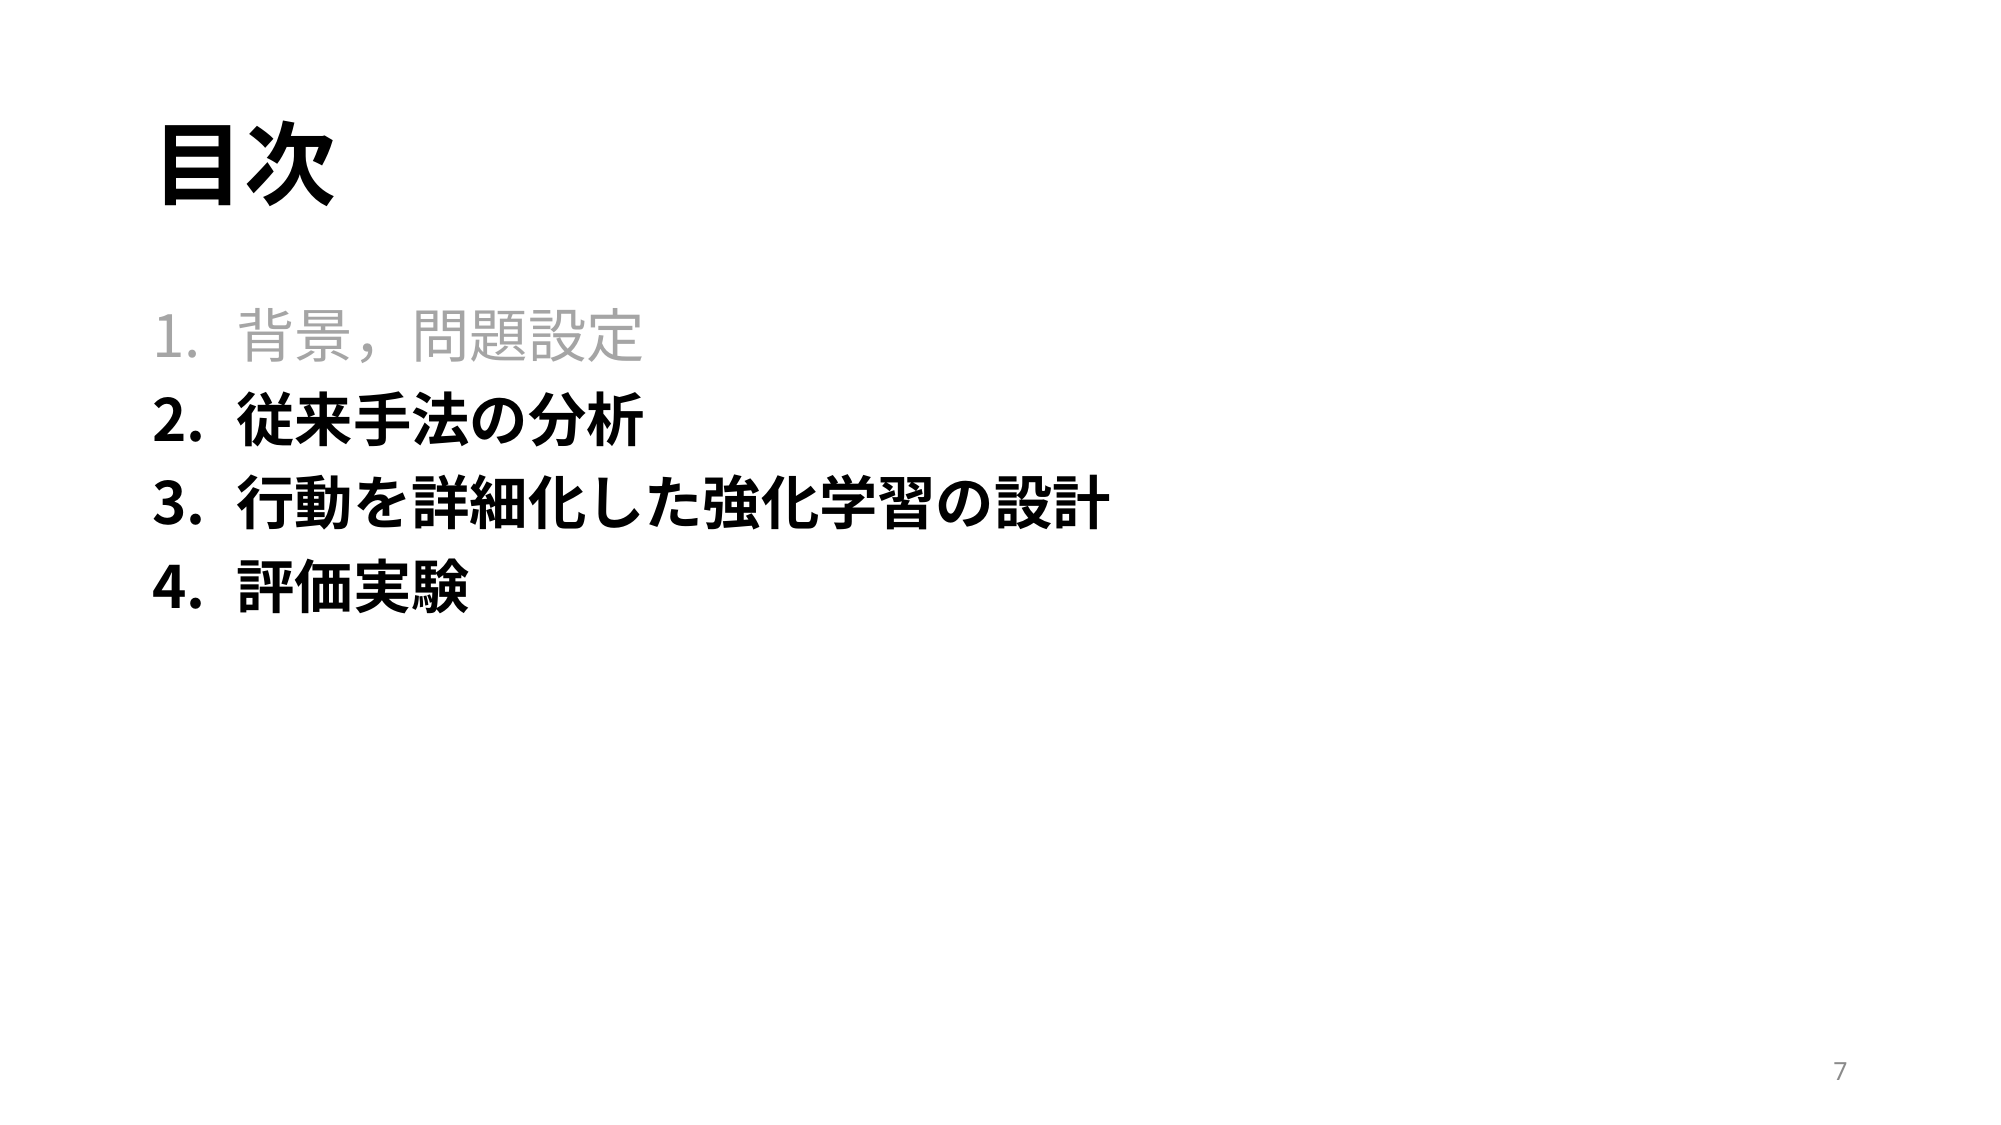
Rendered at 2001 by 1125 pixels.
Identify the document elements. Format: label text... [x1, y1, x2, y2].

title 目次 [137, 59, 1863, 278]
slide_number 7 [1412, 1042, 1863, 1103]
list 背景，問題設定 従来手法の分析 行動を詳細化した強化学習の設計 評価実験 [137, 299, 1863, 1014]
